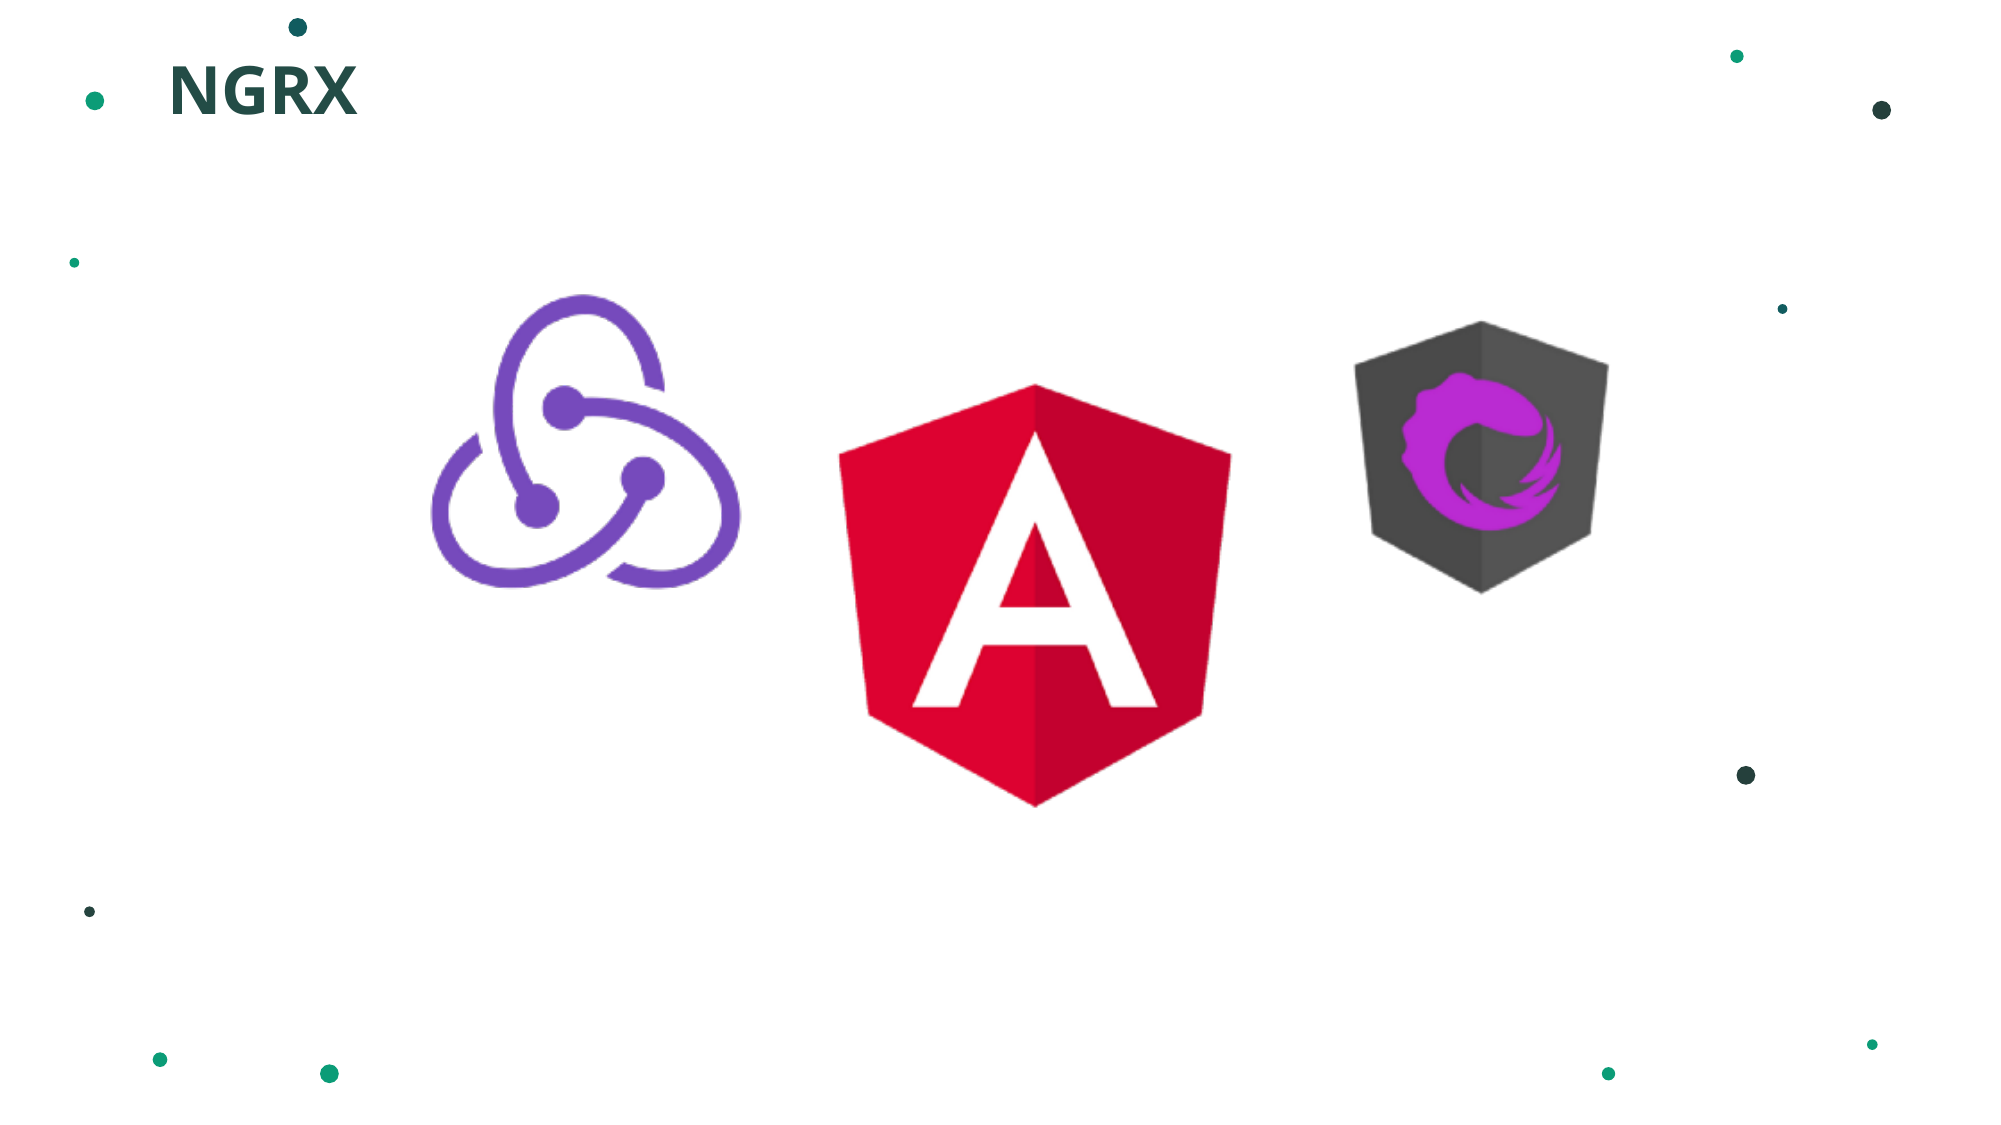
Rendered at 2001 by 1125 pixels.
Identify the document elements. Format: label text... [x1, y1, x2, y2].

text_box [84, 90, 106, 112]
text_box [1871, 99, 1893, 121]
text_box [83, 905, 96, 919]
text_box [287, 16, 309, 38]
text_box [1776, 303, 1789, 315]
text_box [1729, 48, 1745, 65]
text_box NGRX [152, 49, 1503, 191]
text_box [318, 1063, 340, 1085]
text_box [1865, 1038, 1879, 1052]
text_box [151, 1051, 169, 1069]
text_box [68, 256, 81, 269]
text_box [1743, 764, 1757, 786]
picture [314, 134, 1743, 1017]
text_box [1600, 1065, 1617, 1082]
